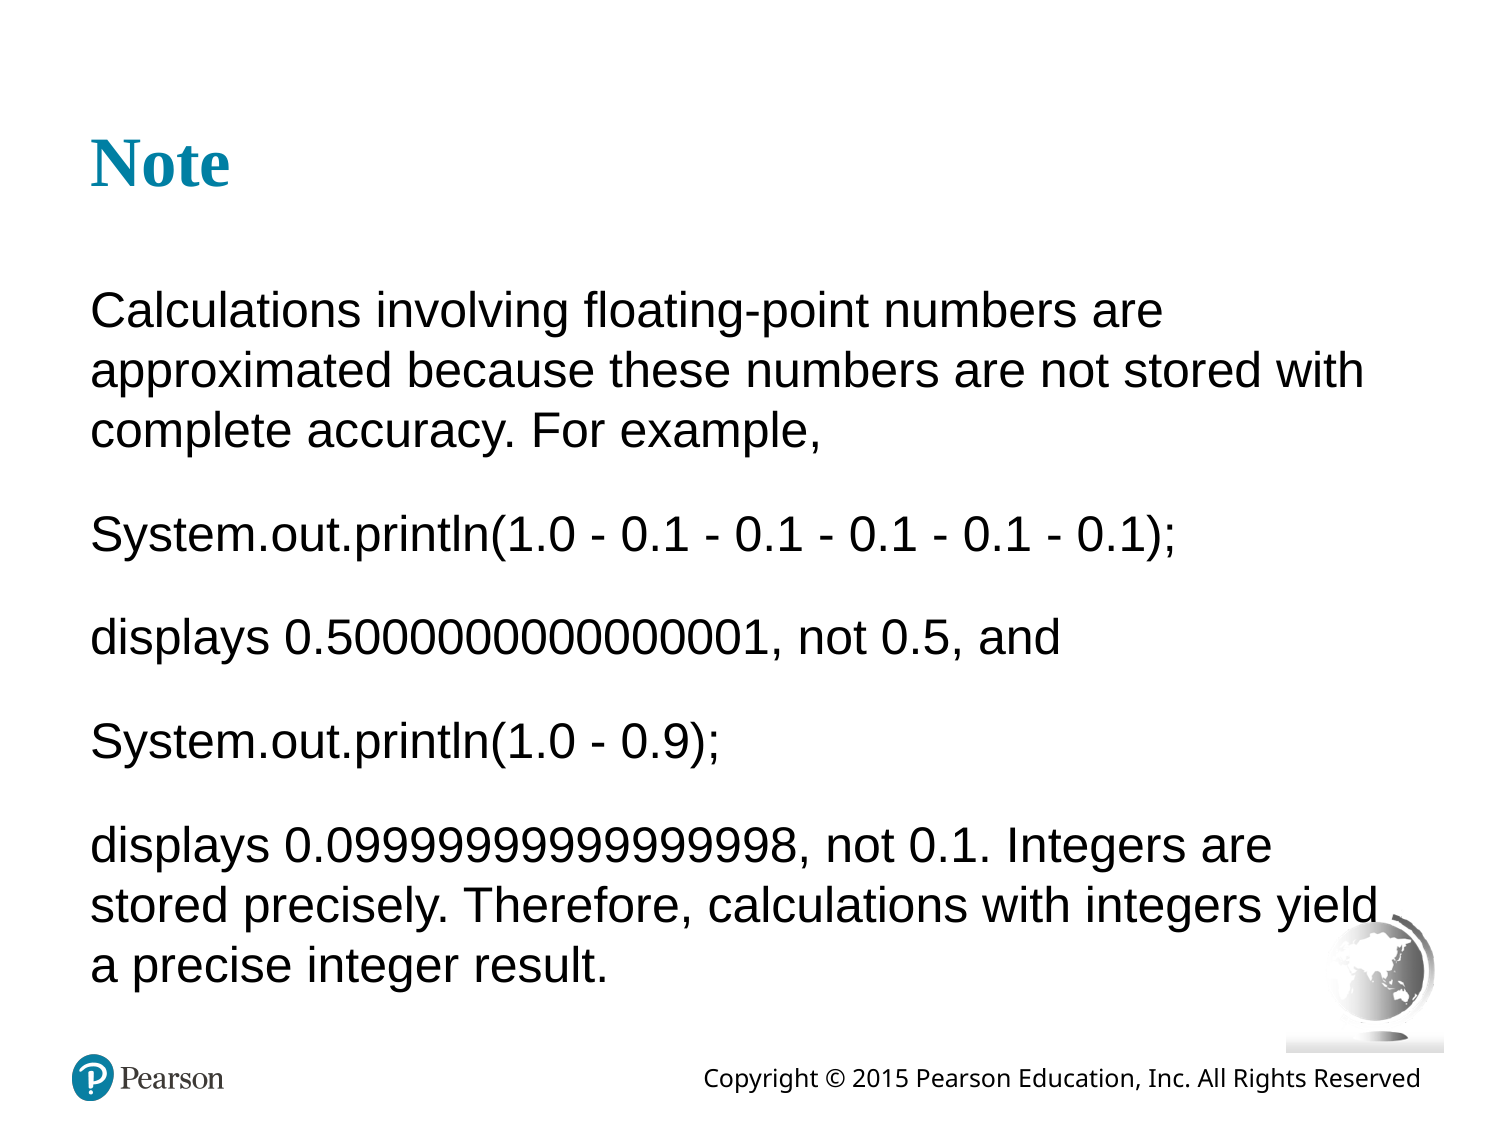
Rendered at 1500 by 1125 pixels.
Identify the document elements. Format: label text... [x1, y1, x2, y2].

list Calculations involving floating-point numbers are approximated because these numbers are not stored with complete accuracy. For example, System.out.println(1.0 - 0.1 - 0.1 - 0.1 - 0.1 - 0.1); displays 0.5000000000000001, not 0.5, and System.out.println(1.0 - 0.9); displays 0.09999999999999998, not 0.1. Integers are stored precisely. Therefore, calculations with integers yield a precise integer result. [75, 262, 1426, 1005]
picture [1286, 909, 1444, 1053]
title Note [75, 35, 1425, 216]
picture [72, 1054, 88, 1070]
picture [98, 1054, 224, 1101]
picture [80, 1063, 106, 1088]
picture [72, 1087, 83, 1101]
